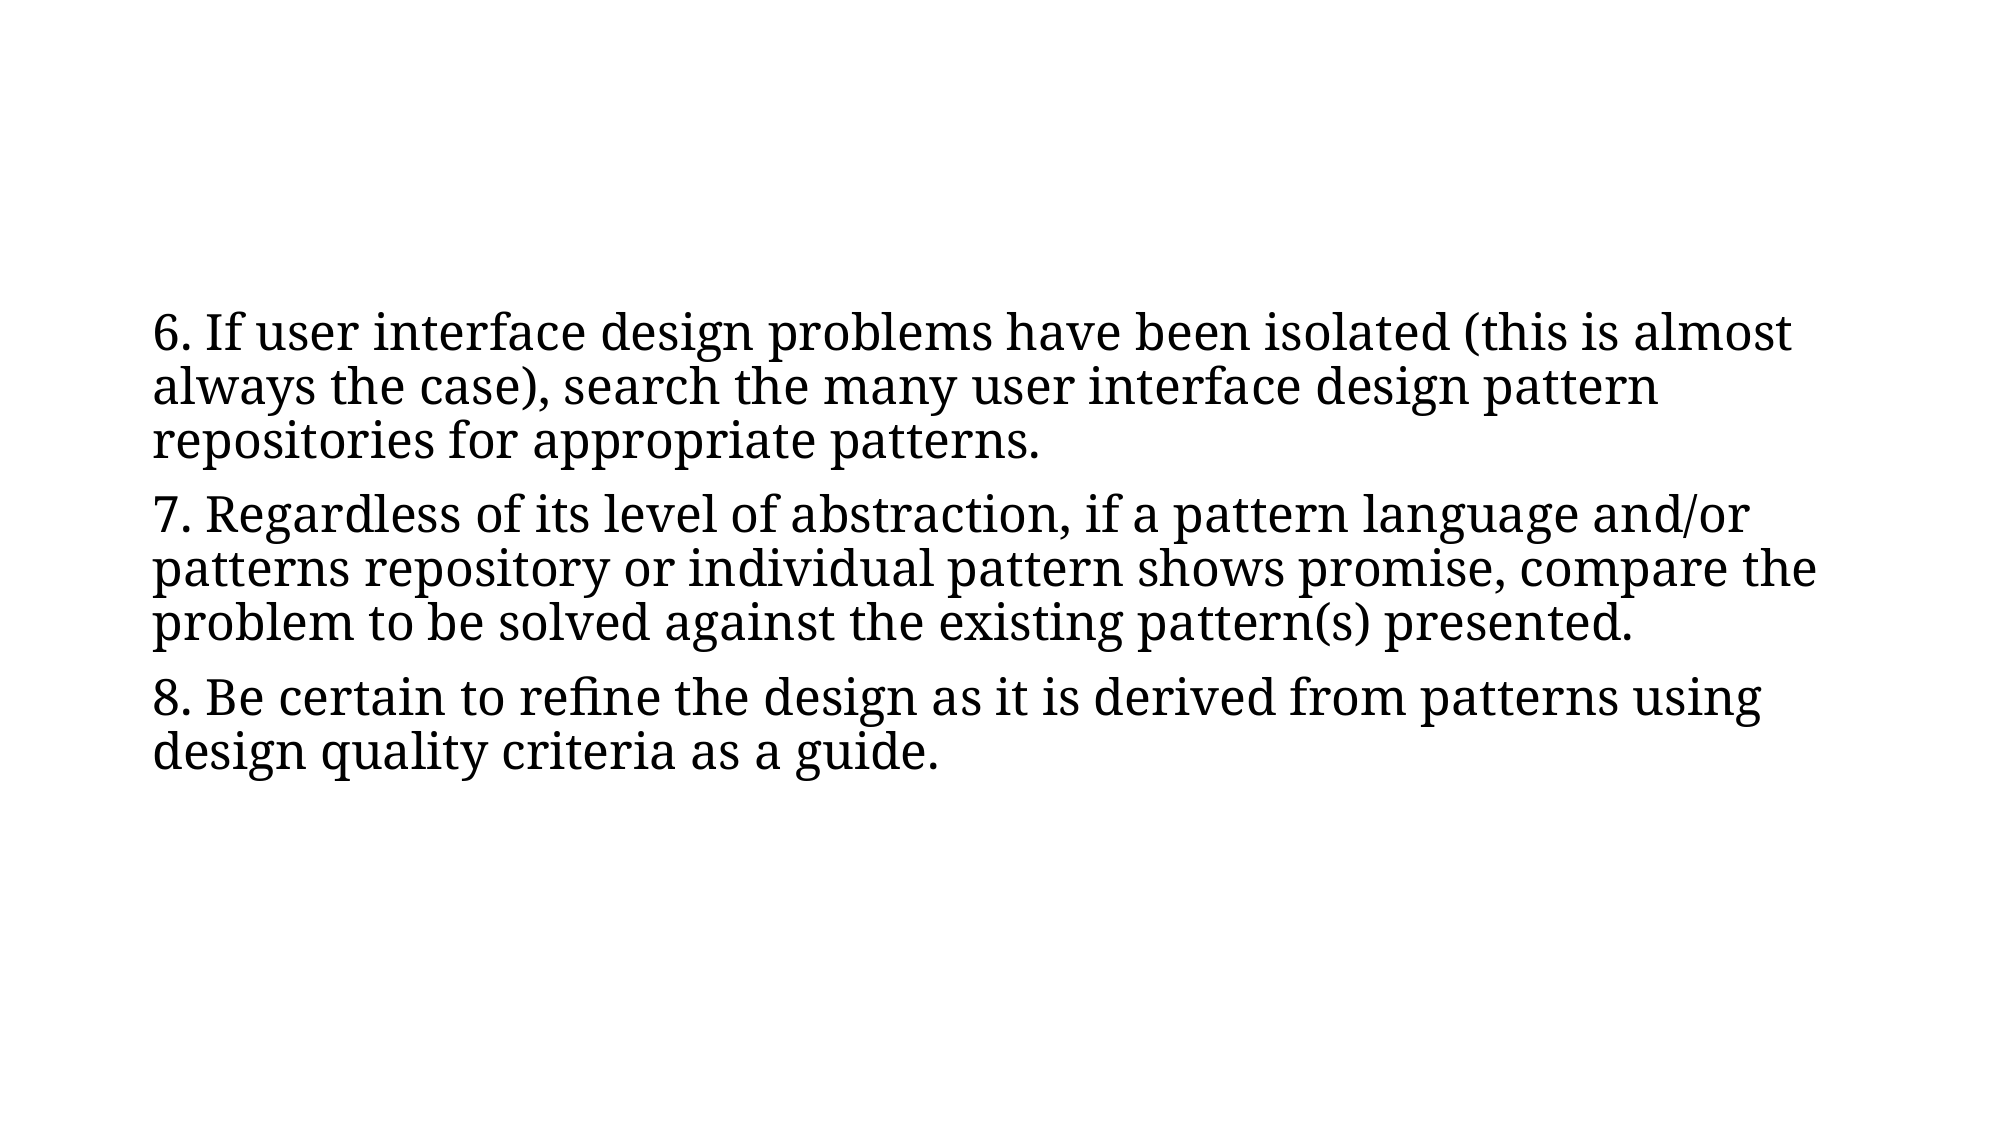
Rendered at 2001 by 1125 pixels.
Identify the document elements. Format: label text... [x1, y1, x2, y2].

list 6. If user interface design problems have been isolated (this is almost always the case), search the many user interface design pattern repositories for appropriate patterns. 7. Regardless of its level of abstraction, if a pattern language and/or patterns repository or individual pattern shows promise, compare the problem to be solved against the existing pattern(s) presented. 8. Be certain to refine the design as it is derived from patterns using design quality criteria as a guide. [137, 299, 1863, 1014]
